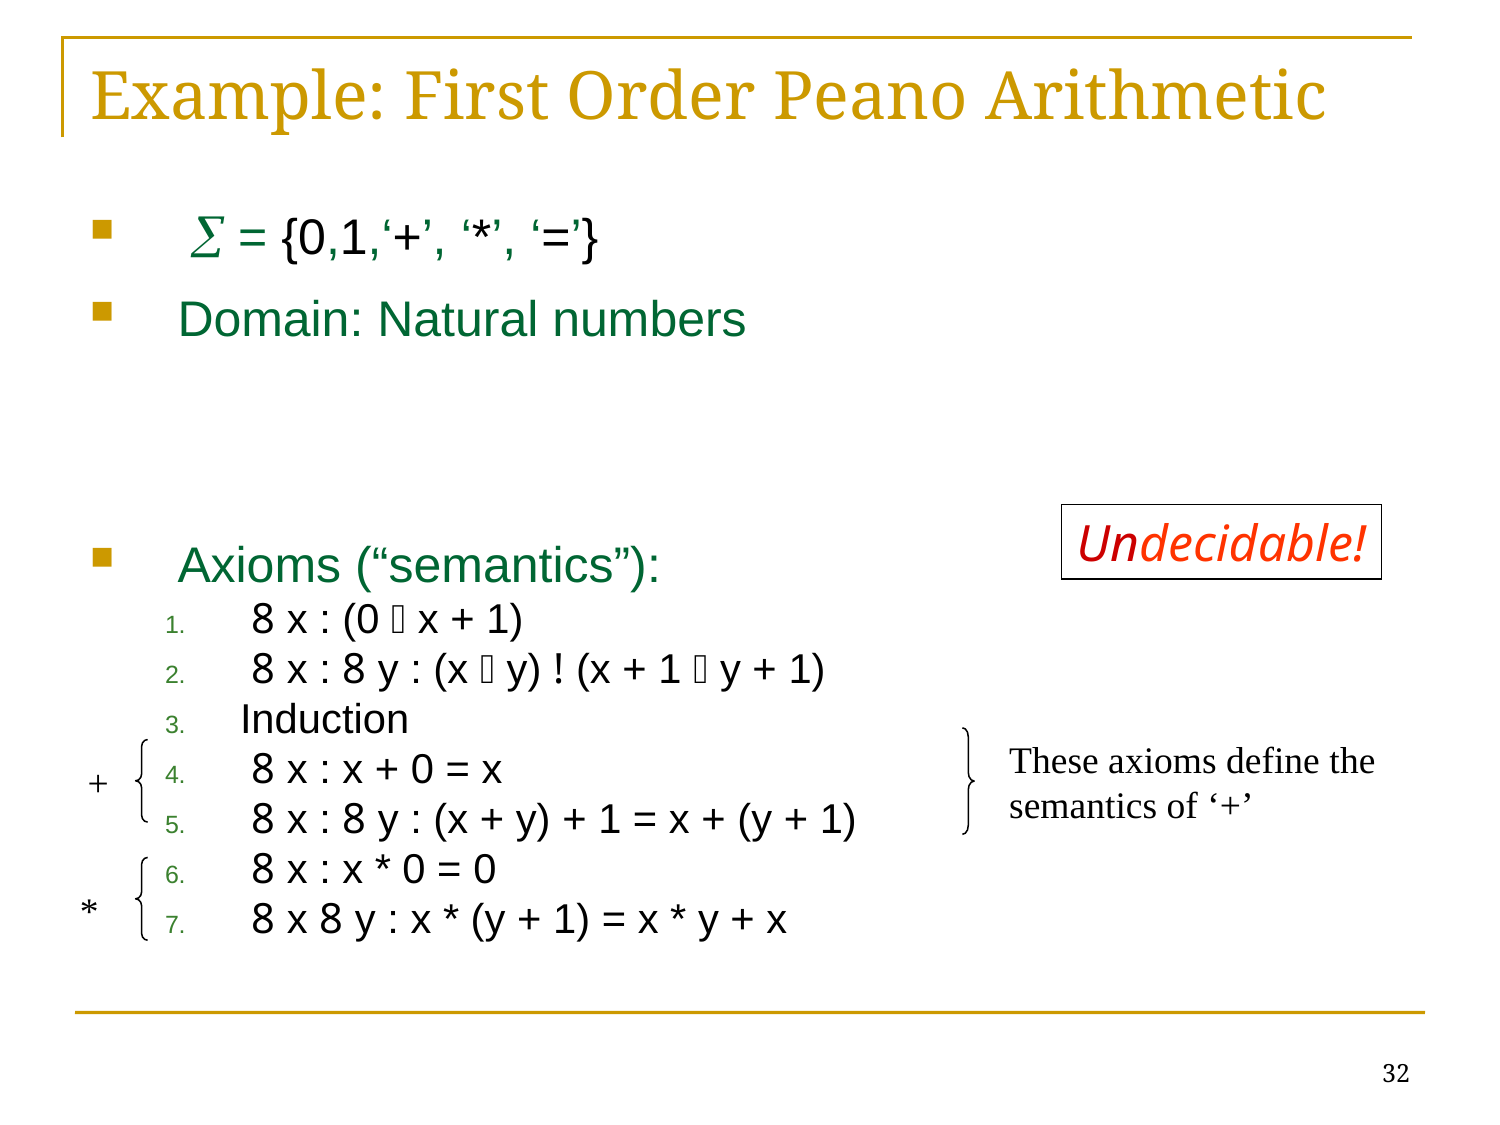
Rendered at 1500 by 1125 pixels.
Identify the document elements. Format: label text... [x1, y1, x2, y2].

title Example: First Order Peano Arithmetic [74, 45, 1426, 150]
list  = {0,1,‘+’, ‘*’, ‘=’} Domain: Natural numbers Axioms (“semantics”): 8 x : (0  x + 1) 8 x : 8 y : (x  y) ! (x + 1  y + 1) Induction 8 x : x + 0 = x 8 x : 8 y : (x + y) + 1 = x + (y + 1) 8 x : x * 0 = 0 8 x 8 y : x * (y + 1) = x * y + x [74, 184, 1426, 1006]
text_box + [72, 751, 124, 811]
text_box * [64, 880, 114, 940]
slide_number 32 [1074, 1023, 1426, 1100]
text_box [135, 739, 148, 823]
text_box [962, 727, 975, 835]
text_box Undecidable! [1061, 504, 1382, 580]
text_box These axioms define the semantics of ‘+’ [994, 729, 1401, 834]
text_box [135, 857, 148, 941]
